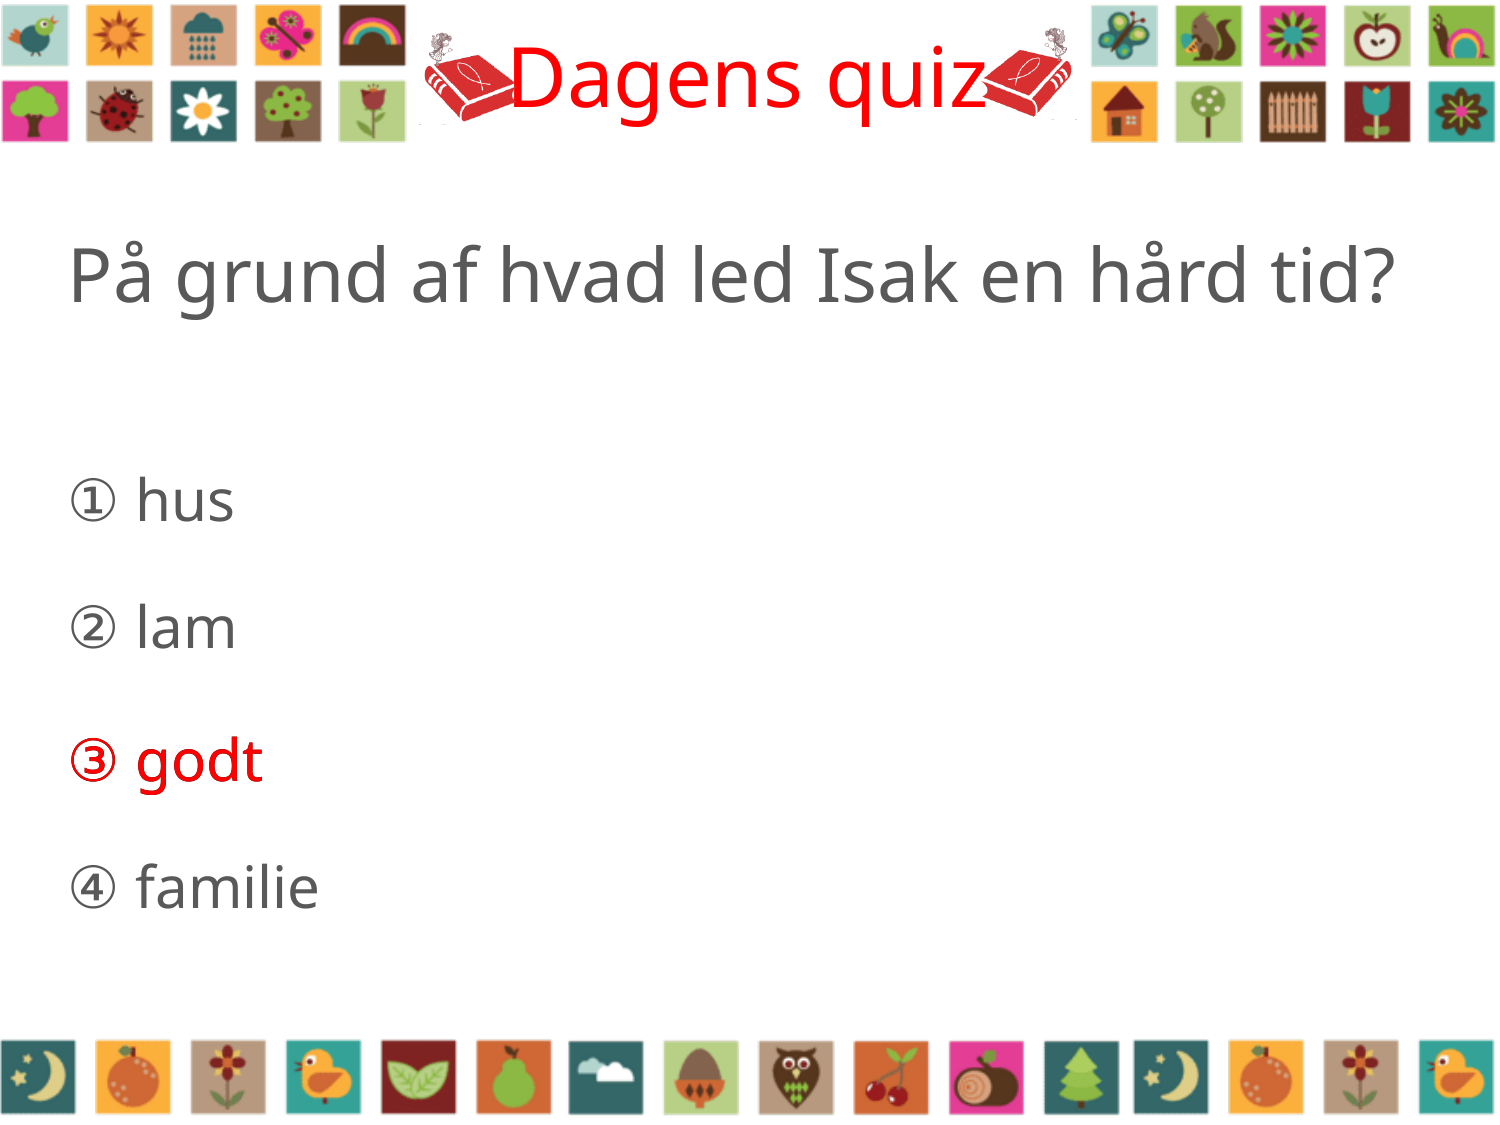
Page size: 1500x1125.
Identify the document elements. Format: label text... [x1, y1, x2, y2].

text_box ① hus [53, 456, 1436, 541]
picture [0, 3, 550, 150]
picture [950, 3, 1500, 150]
text_box På grund af hvad led Isak en hård tid? [53, 219, 1436, 325]
text_box ③ godt [53, 716, 1483, 801]
text_box Dagens quiz [547, 16, 1078, 131]
text_box ② lam [53, 582, 1436, 668]
text_box ④ familie [53, 842, 1483, 928]
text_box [0, 1028, 1500, 1118]
